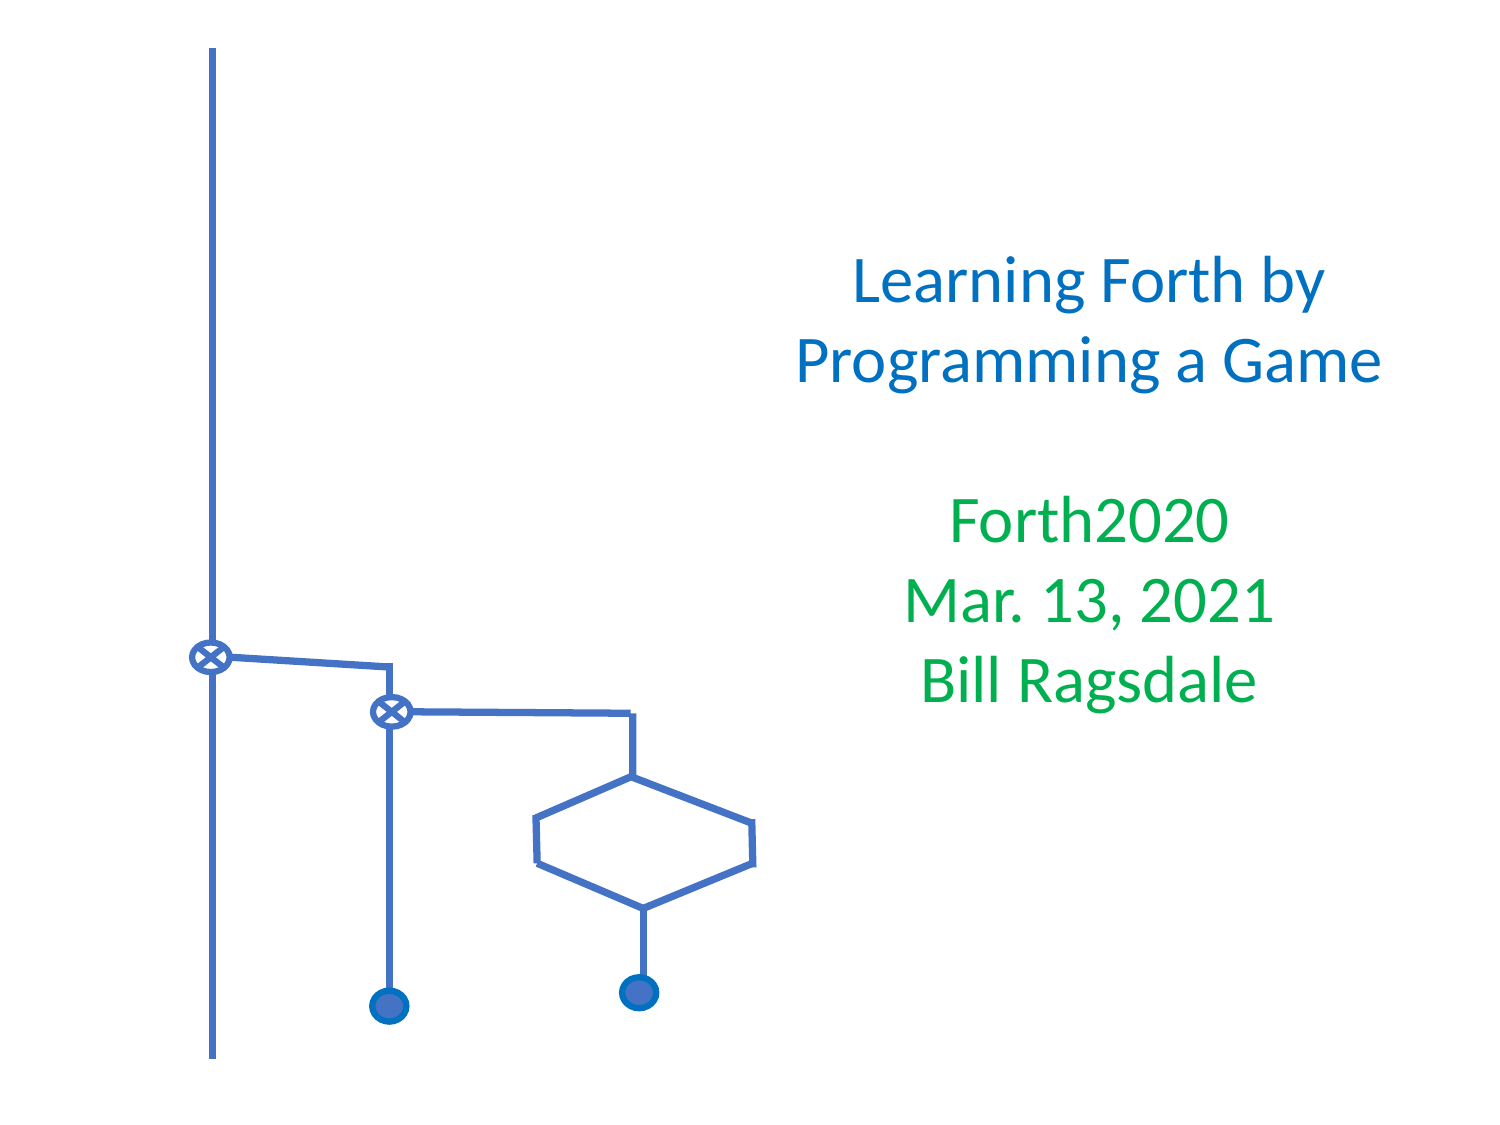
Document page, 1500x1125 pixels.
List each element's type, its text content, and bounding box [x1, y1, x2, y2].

text_box [371, 989, 408, 1023]
text_box [190, 641, 212, 674]
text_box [535, 775, 633, 818]
text_box [371, 696, 389, 728]
text_box [390, 696, 412, 728]
text_box [621, 976, 658, 1010]
text_box [213, 641, 231, 673]
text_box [537, 863, 644, 909]
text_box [644, 863, 753, 909]
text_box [231, 657, 390, 668]
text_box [630, 776, 752, 824]
text_box Learning Forth by Programming a Game Forth2020 Mar. 13, 2021 Bill Ragsdale [761, 228, 1418, 723]
